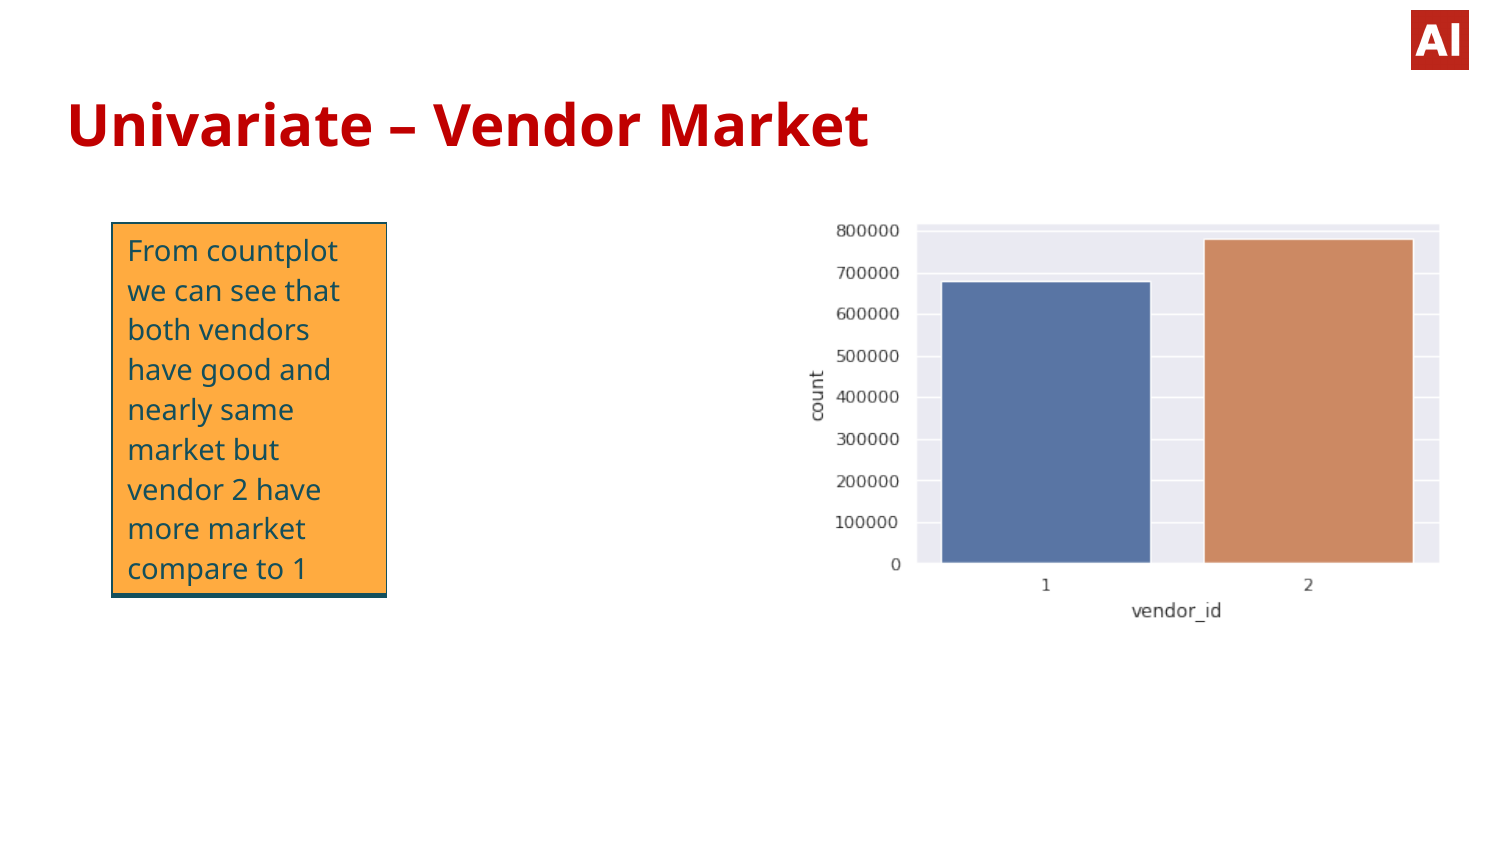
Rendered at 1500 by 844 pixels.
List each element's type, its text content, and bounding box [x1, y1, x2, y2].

title Univariate – Vendor Market [51, 72, 1449, 167]
table_header From countplot we can see that both vendors have good and nearly same market but vendor 2 have more market compare to 1 [113, 224, 386, 593]
picture [1411, 10, 1469, 70]
picture [797, 212, 1450, 632]
